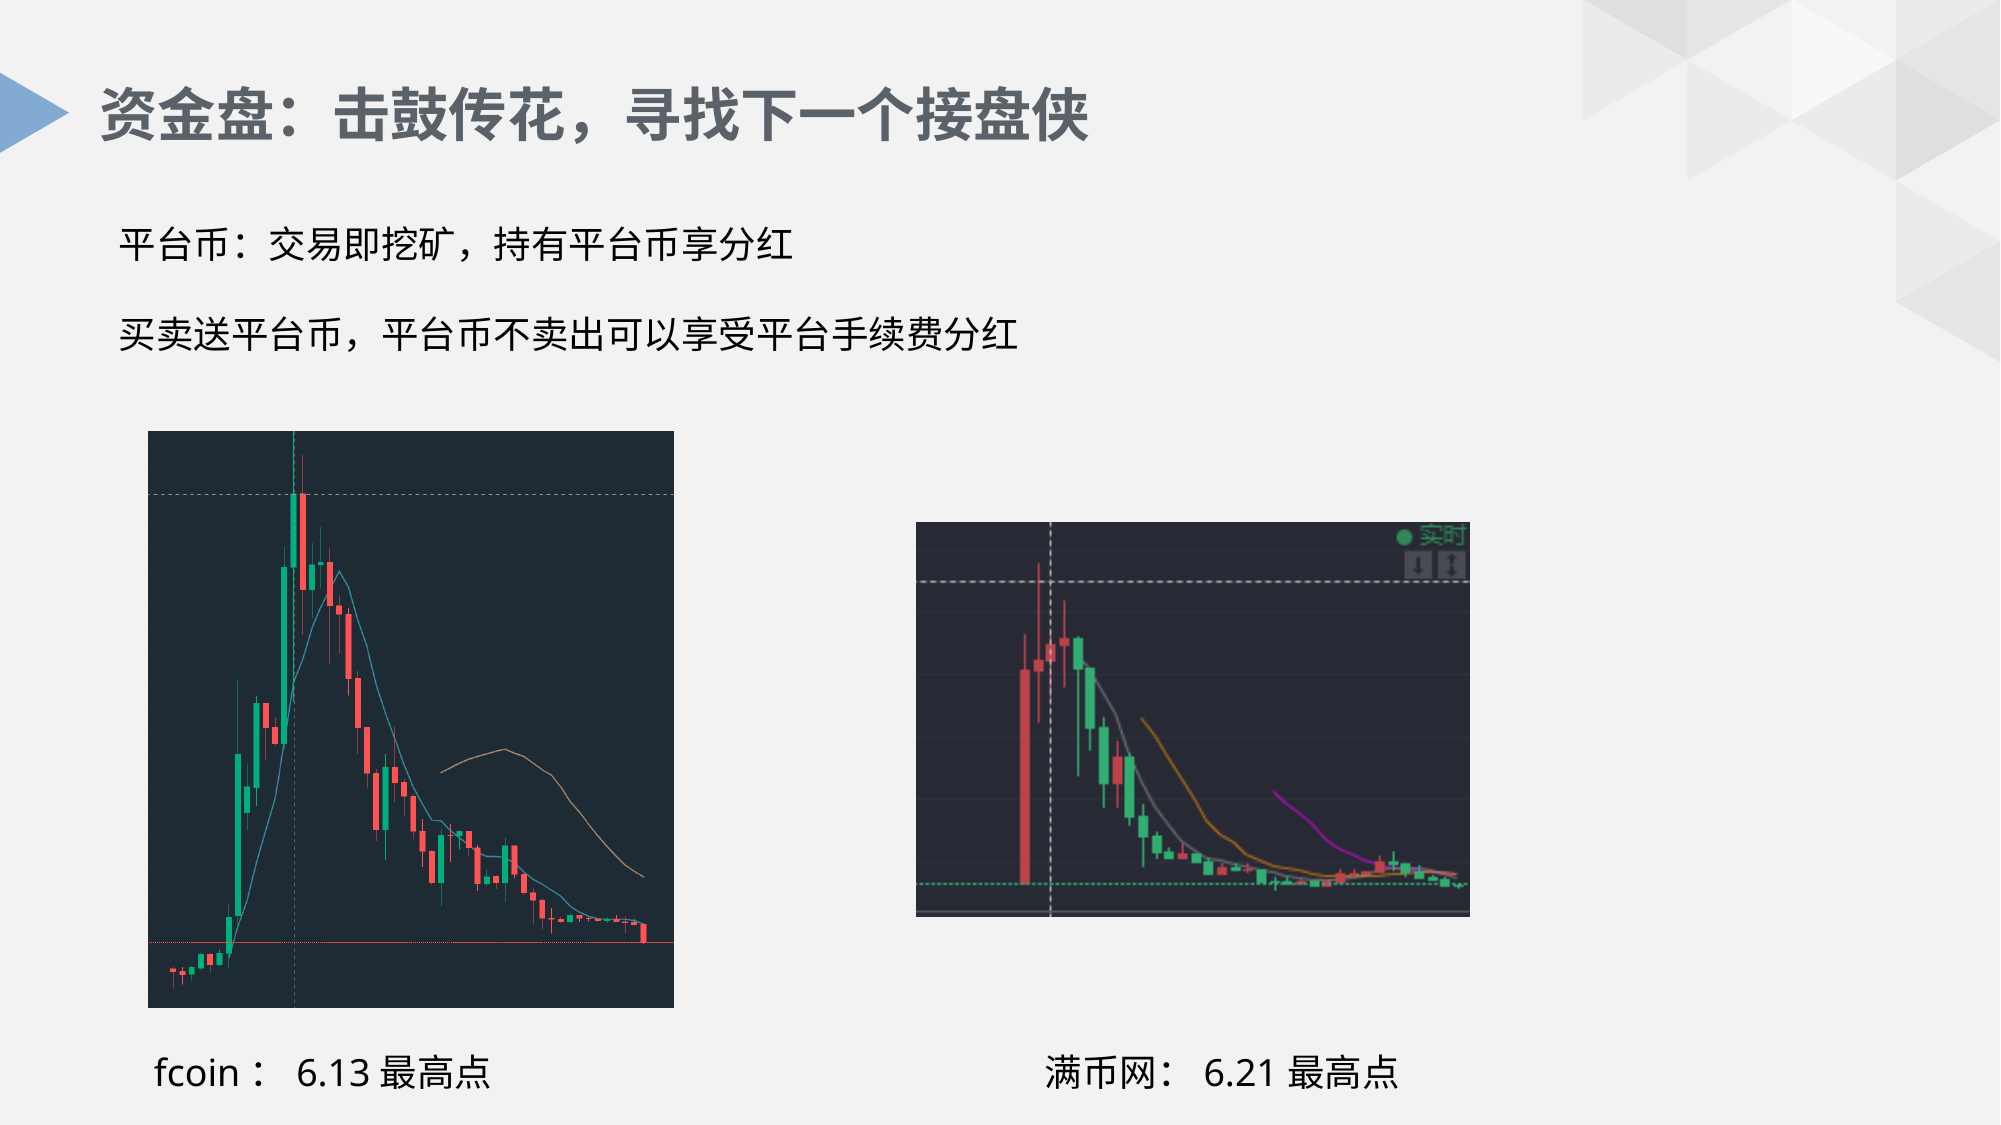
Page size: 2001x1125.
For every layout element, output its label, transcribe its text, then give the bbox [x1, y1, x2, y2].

text_box fcoin：6.13最高点 [139, 1041, 507, 1102]
text_box 平台币：交易即挖矿，持有平台币享分红 买卖送平台币，平台币不卖出可以享受平台手续费分红 [104, 214, 1106, 409]
title 资金盘：击鼓传花，寻找下一个接盘侠 [84, 59, 1916, 166]
picture [916, 522, 1470, 917]
picture [148, 431, 674, 1008]
text_box 满币网：6.21最高点 [1029, 1041, 1415, 1102]
